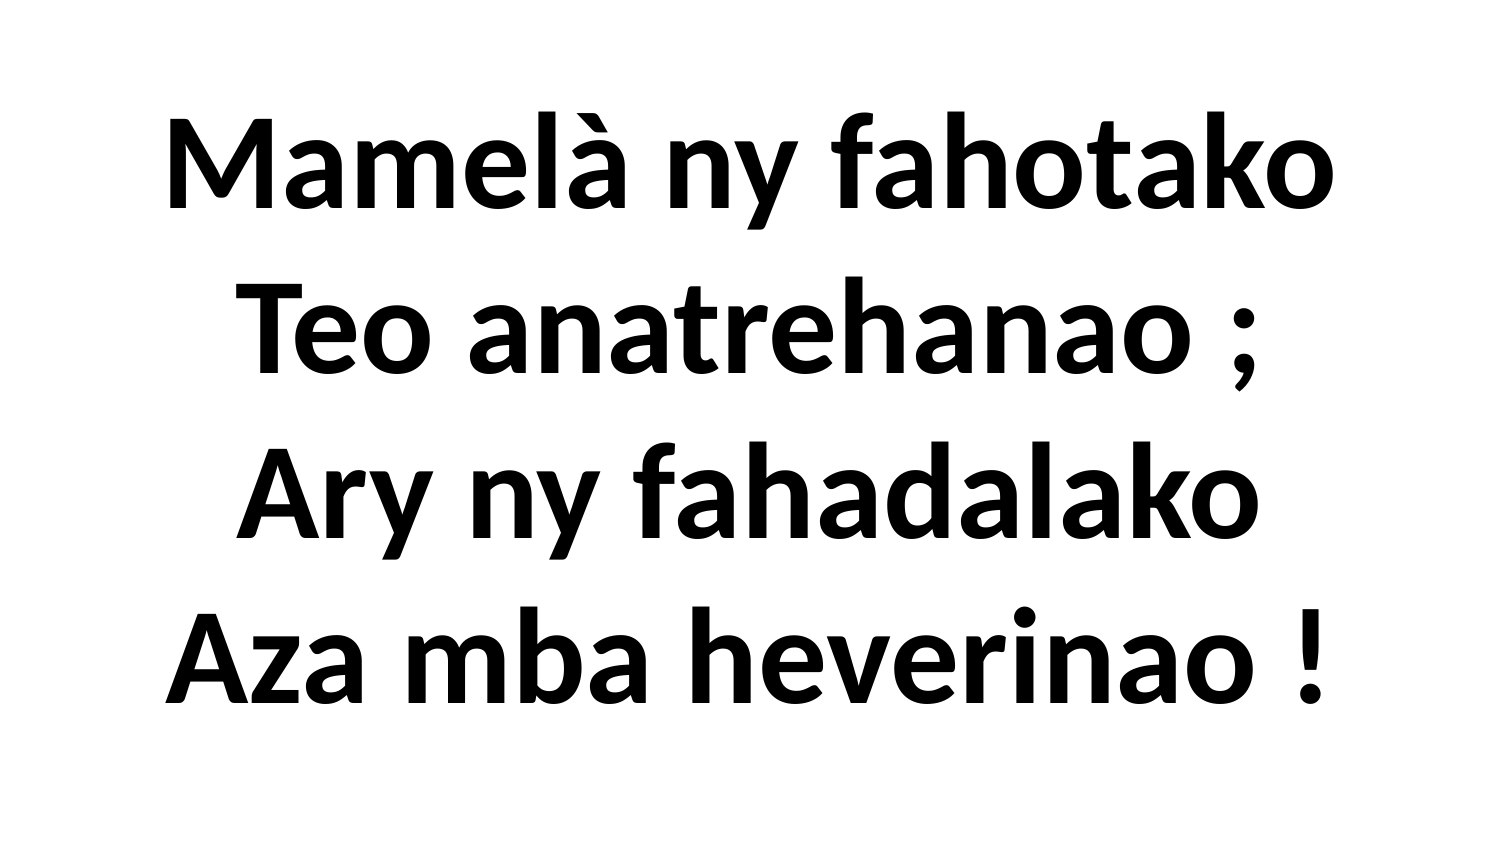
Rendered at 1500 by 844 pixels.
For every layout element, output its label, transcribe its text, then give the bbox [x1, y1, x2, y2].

title Mamelà ny fahotako Teo anatrehanao ; Ary ny fahadalako Aza mba heverinao ! [0, 297, 1500, 505]
